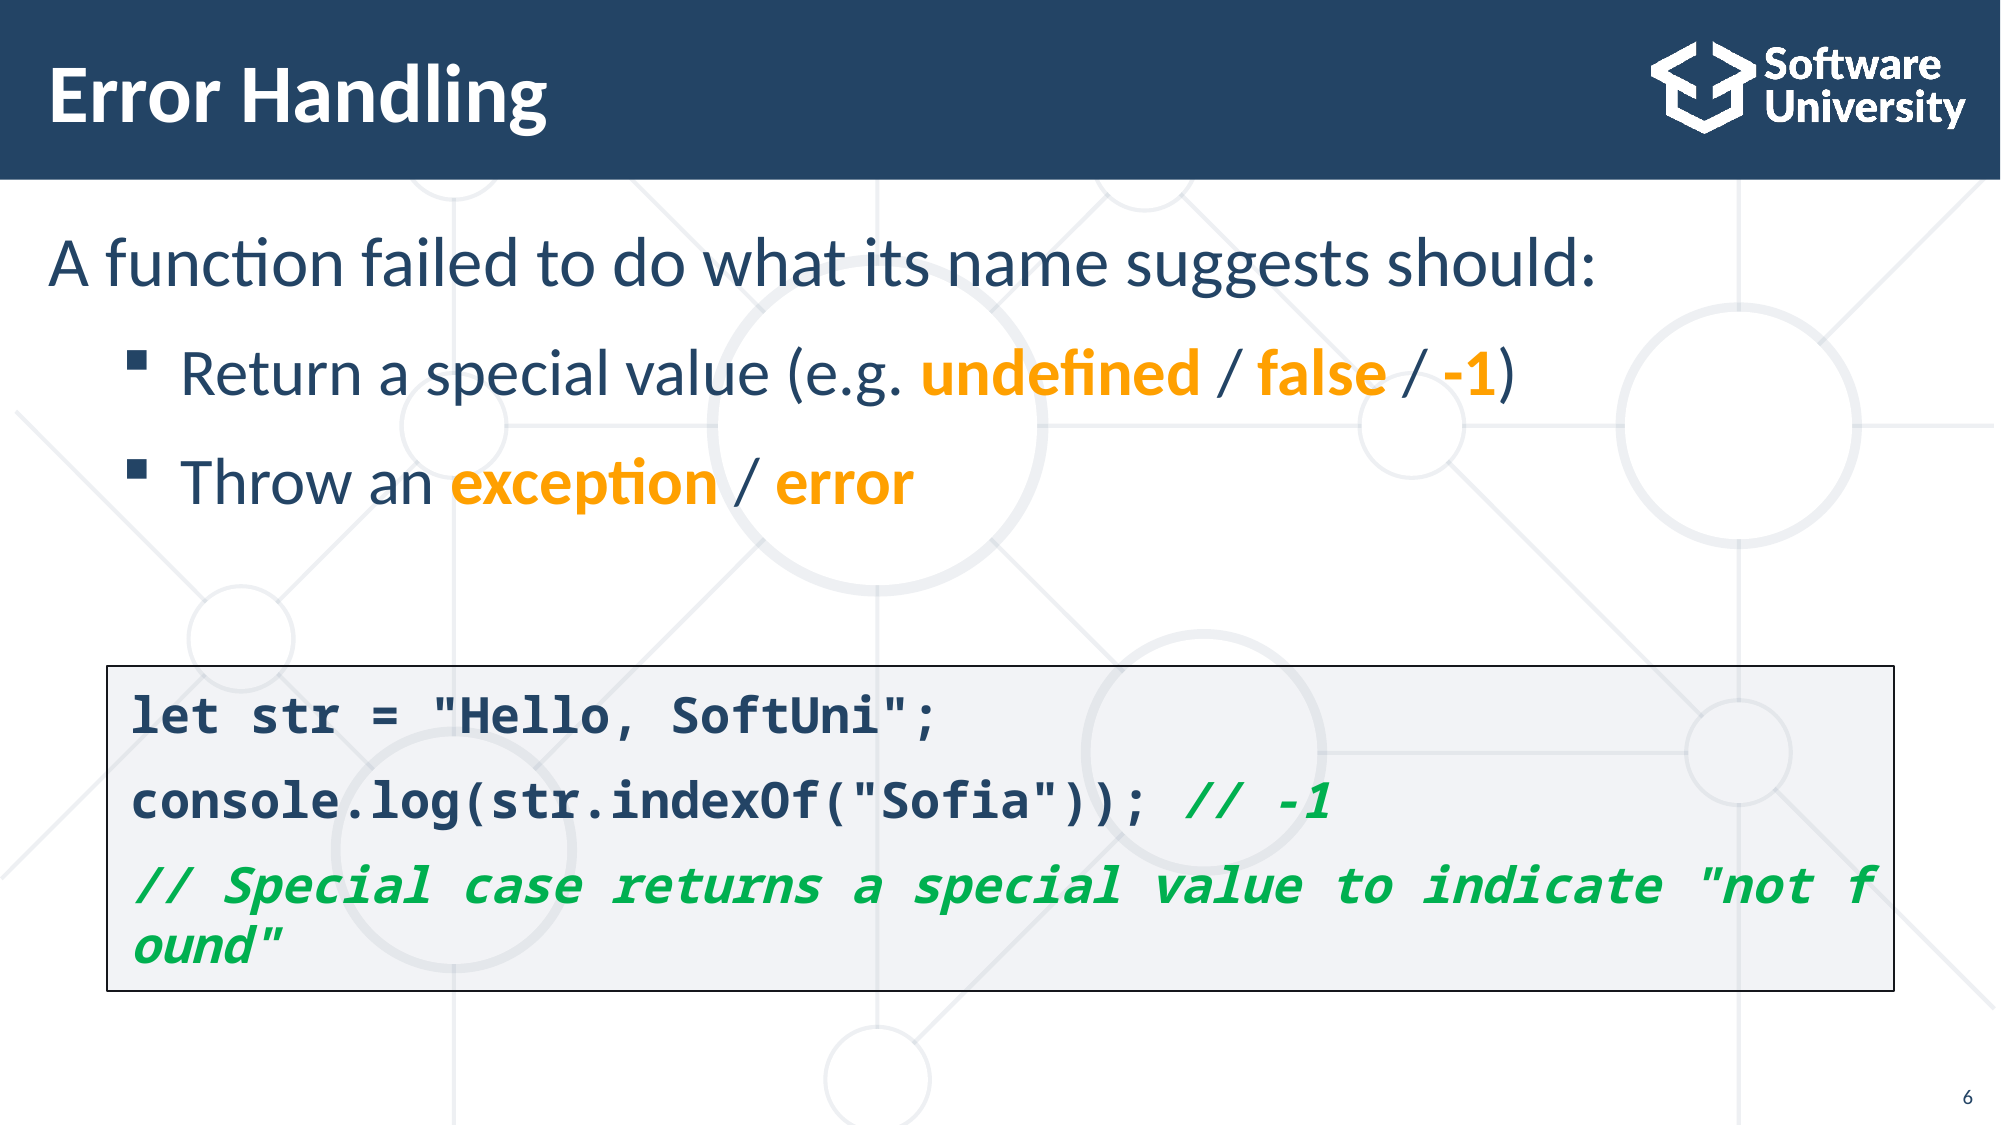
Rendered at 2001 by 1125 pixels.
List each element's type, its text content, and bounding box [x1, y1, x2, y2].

title Error Handling [31, 16, 1625, 162]
list A function failed to do what its name suggests should: Return a special value (e.g. undefined / false / -1) Throw an exception / error [31, 205, 1970, 1019]
text_box let str = "Hello, SoftUni"; console.log(str.indexOf("Sofia")); // -1 // Special case returns a special value to indicate "not found" [106, 665, 1895, 992]
slide_number 6 [1927, 1067, 1989, 1117]
picture [1651, 41, 1966, 134]
